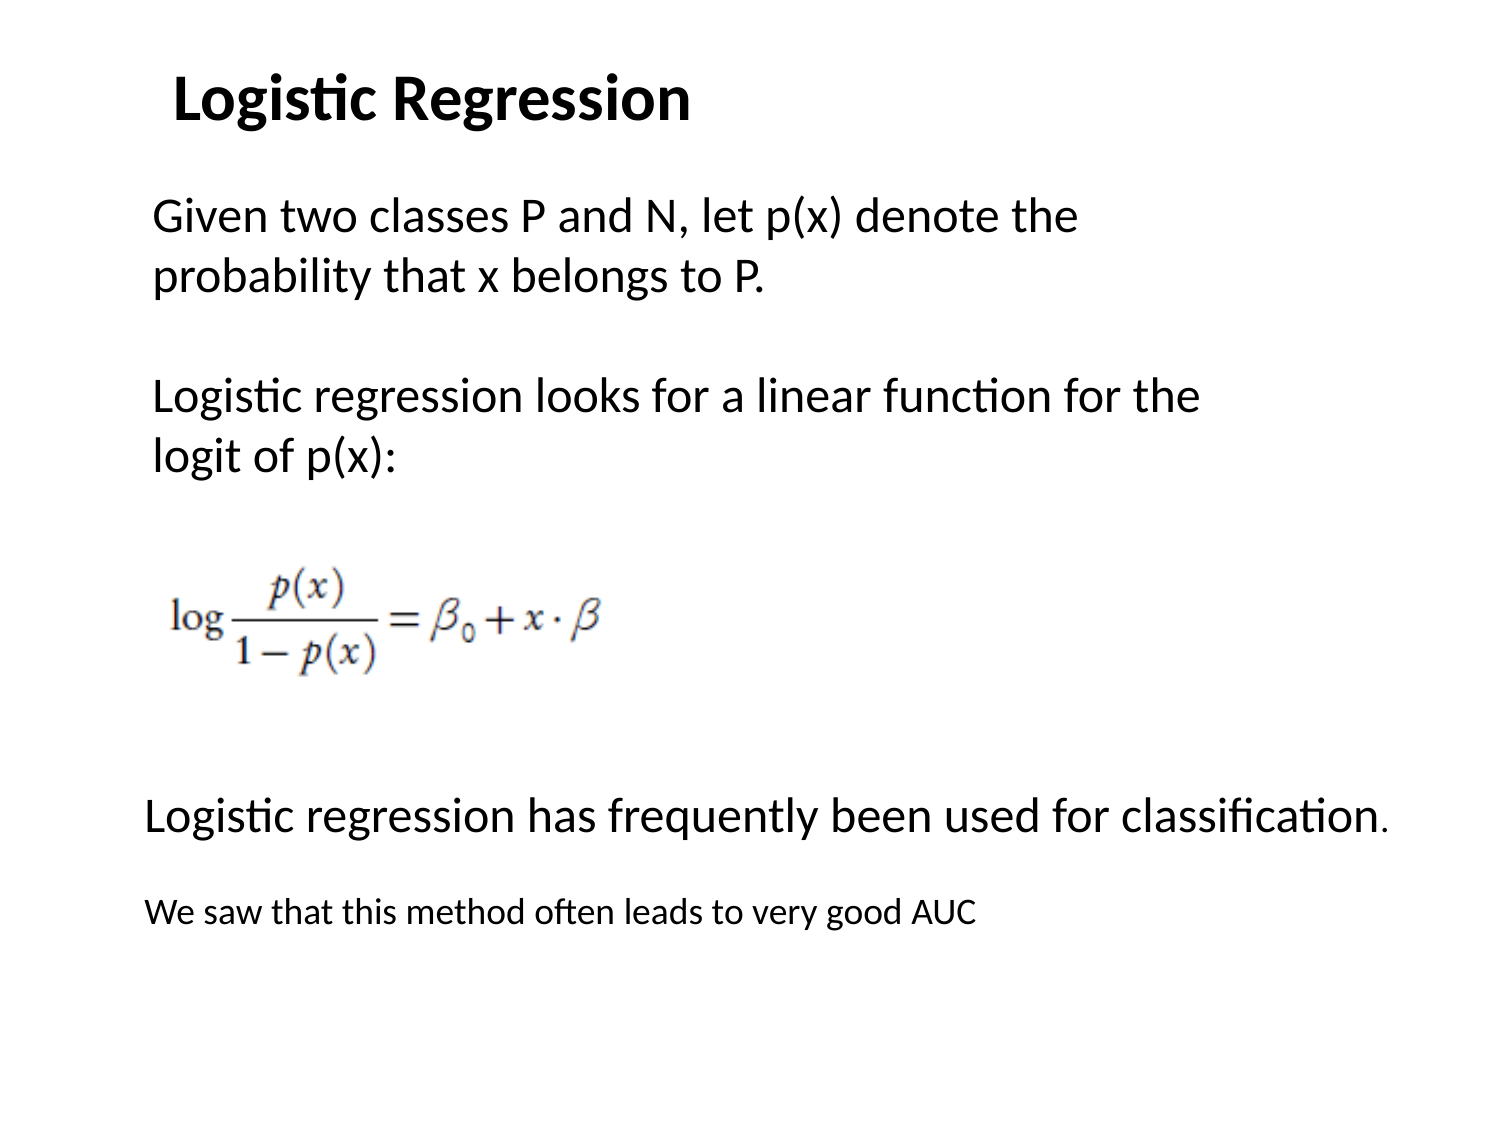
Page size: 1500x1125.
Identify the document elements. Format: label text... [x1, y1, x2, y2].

text_box Logistic Regression [158, 46, 772, 142]
text_box Given two classes P and N, let p(x) denote the probability that x belongs to P. Logistic regression looks for a linear function for the logit of p(x): [137, 174, 1300, 490]
picture [122, 537, 682, 711]
text_box Logistic regression has frequently been used for classification. We saw that this method often leads to very good AUC [129, 774, 1414, 940]
